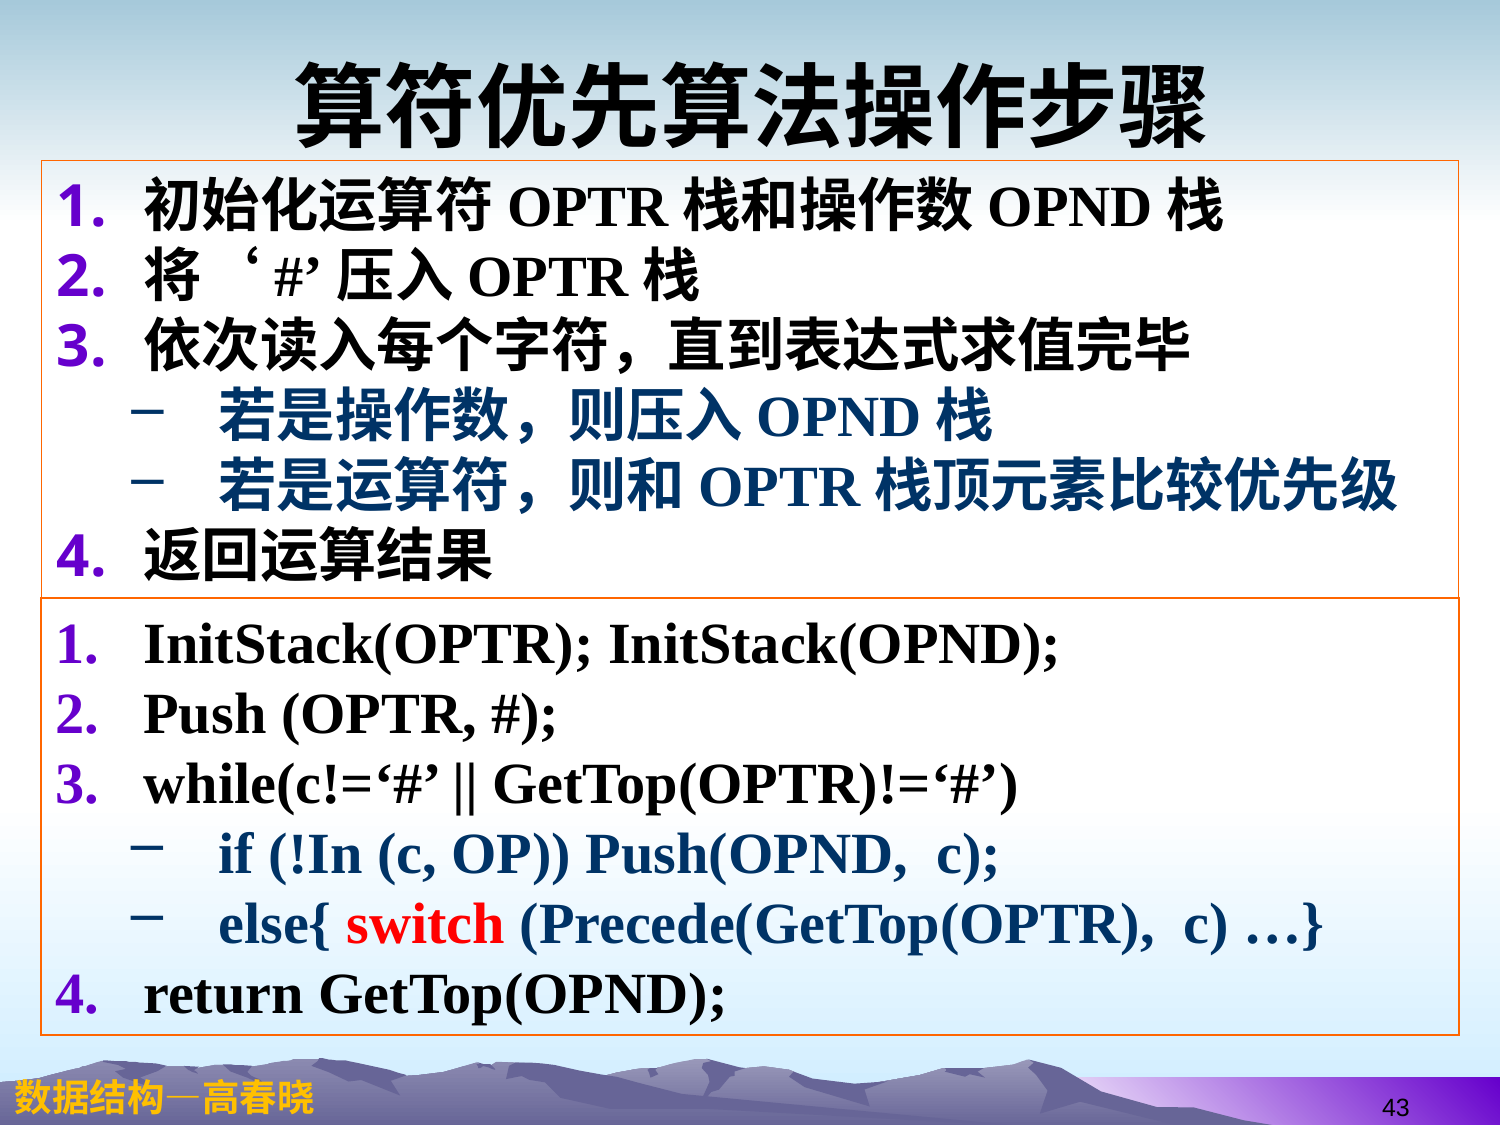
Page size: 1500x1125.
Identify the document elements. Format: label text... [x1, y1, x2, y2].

slide_number 43 [1074, 1054, 1426, 1125]
title 算符优先算法操作步骤 [76, 18, 1428, 160]
list 初始化运算符OPTR栈和操作数OPND栈 将‘#’压入OPTR栈 依次读入每个字符，直到表达式求值完毕 若是操作数，则压入OPND栈 若是运算符，则和OPTR栈顶元素比较优先级 返回运算结果 [41, 160, 1459, 597]
text_box InitStack(OPTR); InitStack(OPND); Push (OPTR, #); while(c!=‘#’ || GetTop(OPTR)!=‘#’) if (!In (c, OP)) Push(OPND, c); else{ switch (Precede(GetTop(OPTR), c) …} return GetTop(OPND); [41, 597, 1459, 1035]
